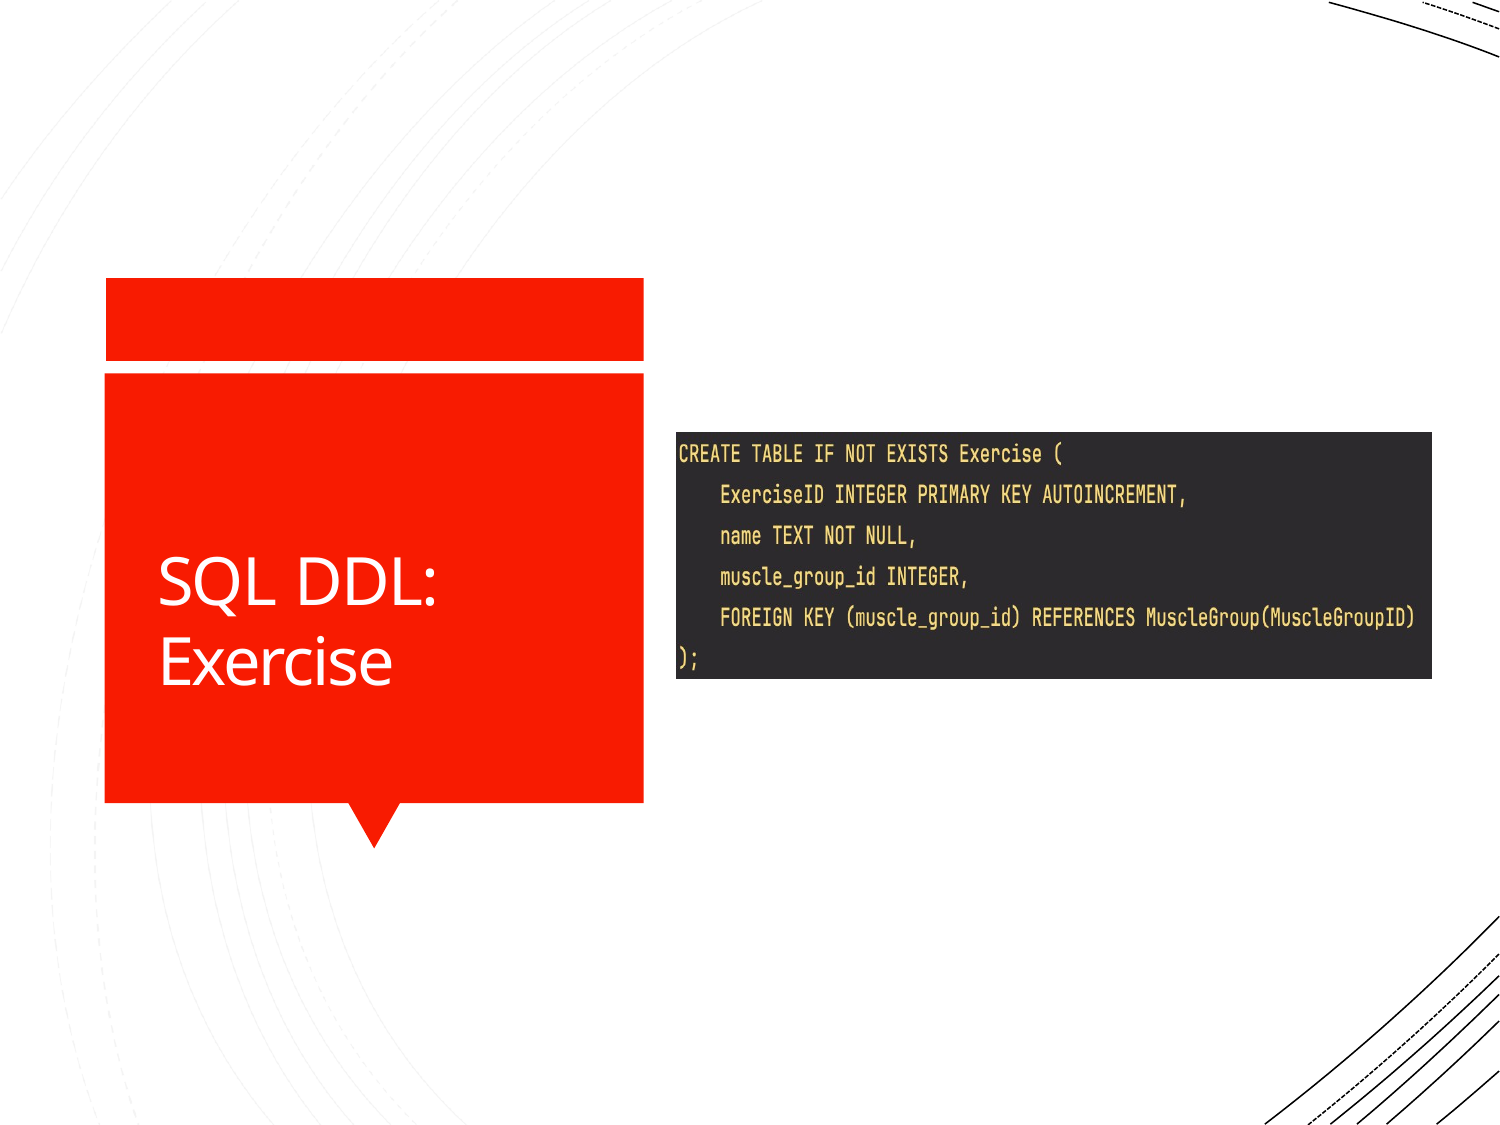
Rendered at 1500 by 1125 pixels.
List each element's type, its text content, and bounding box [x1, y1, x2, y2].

text_box SQL DDL: Exercise [155, 536, 596, 699]
picture [0, 0, 1432, 1125]
